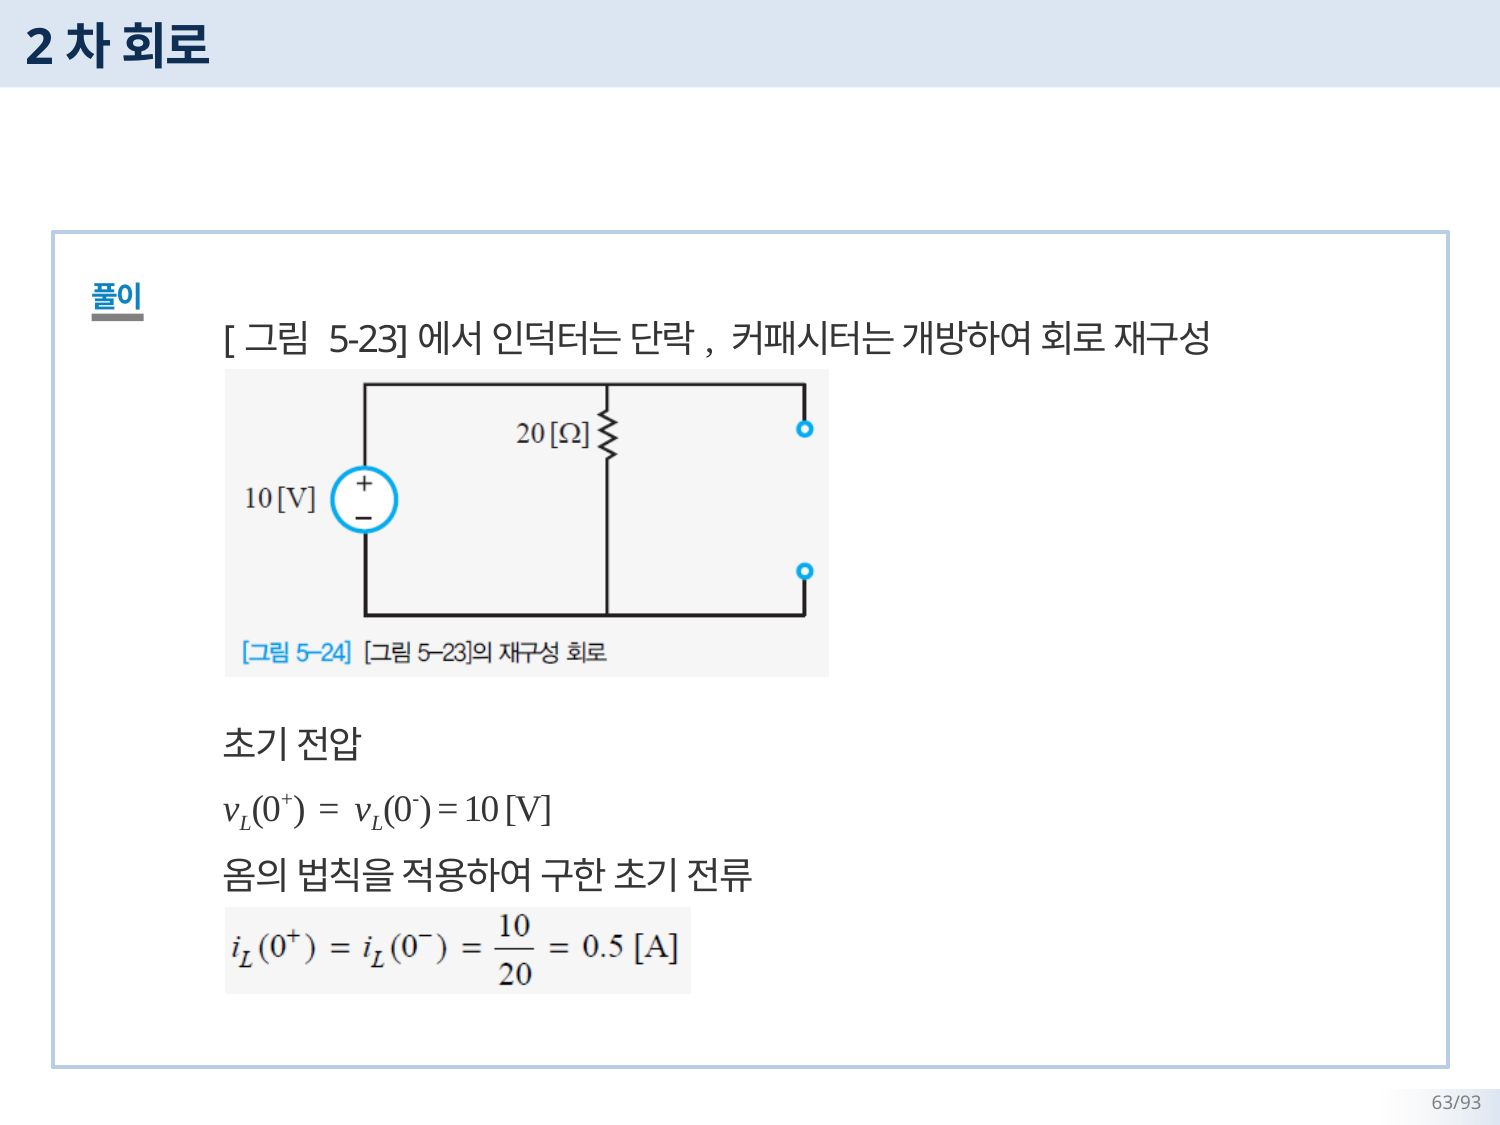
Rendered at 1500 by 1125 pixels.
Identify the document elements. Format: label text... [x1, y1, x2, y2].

title 2차 회로 [10, 5, 1288, 84]
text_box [52, 231, 1449, 1068]
